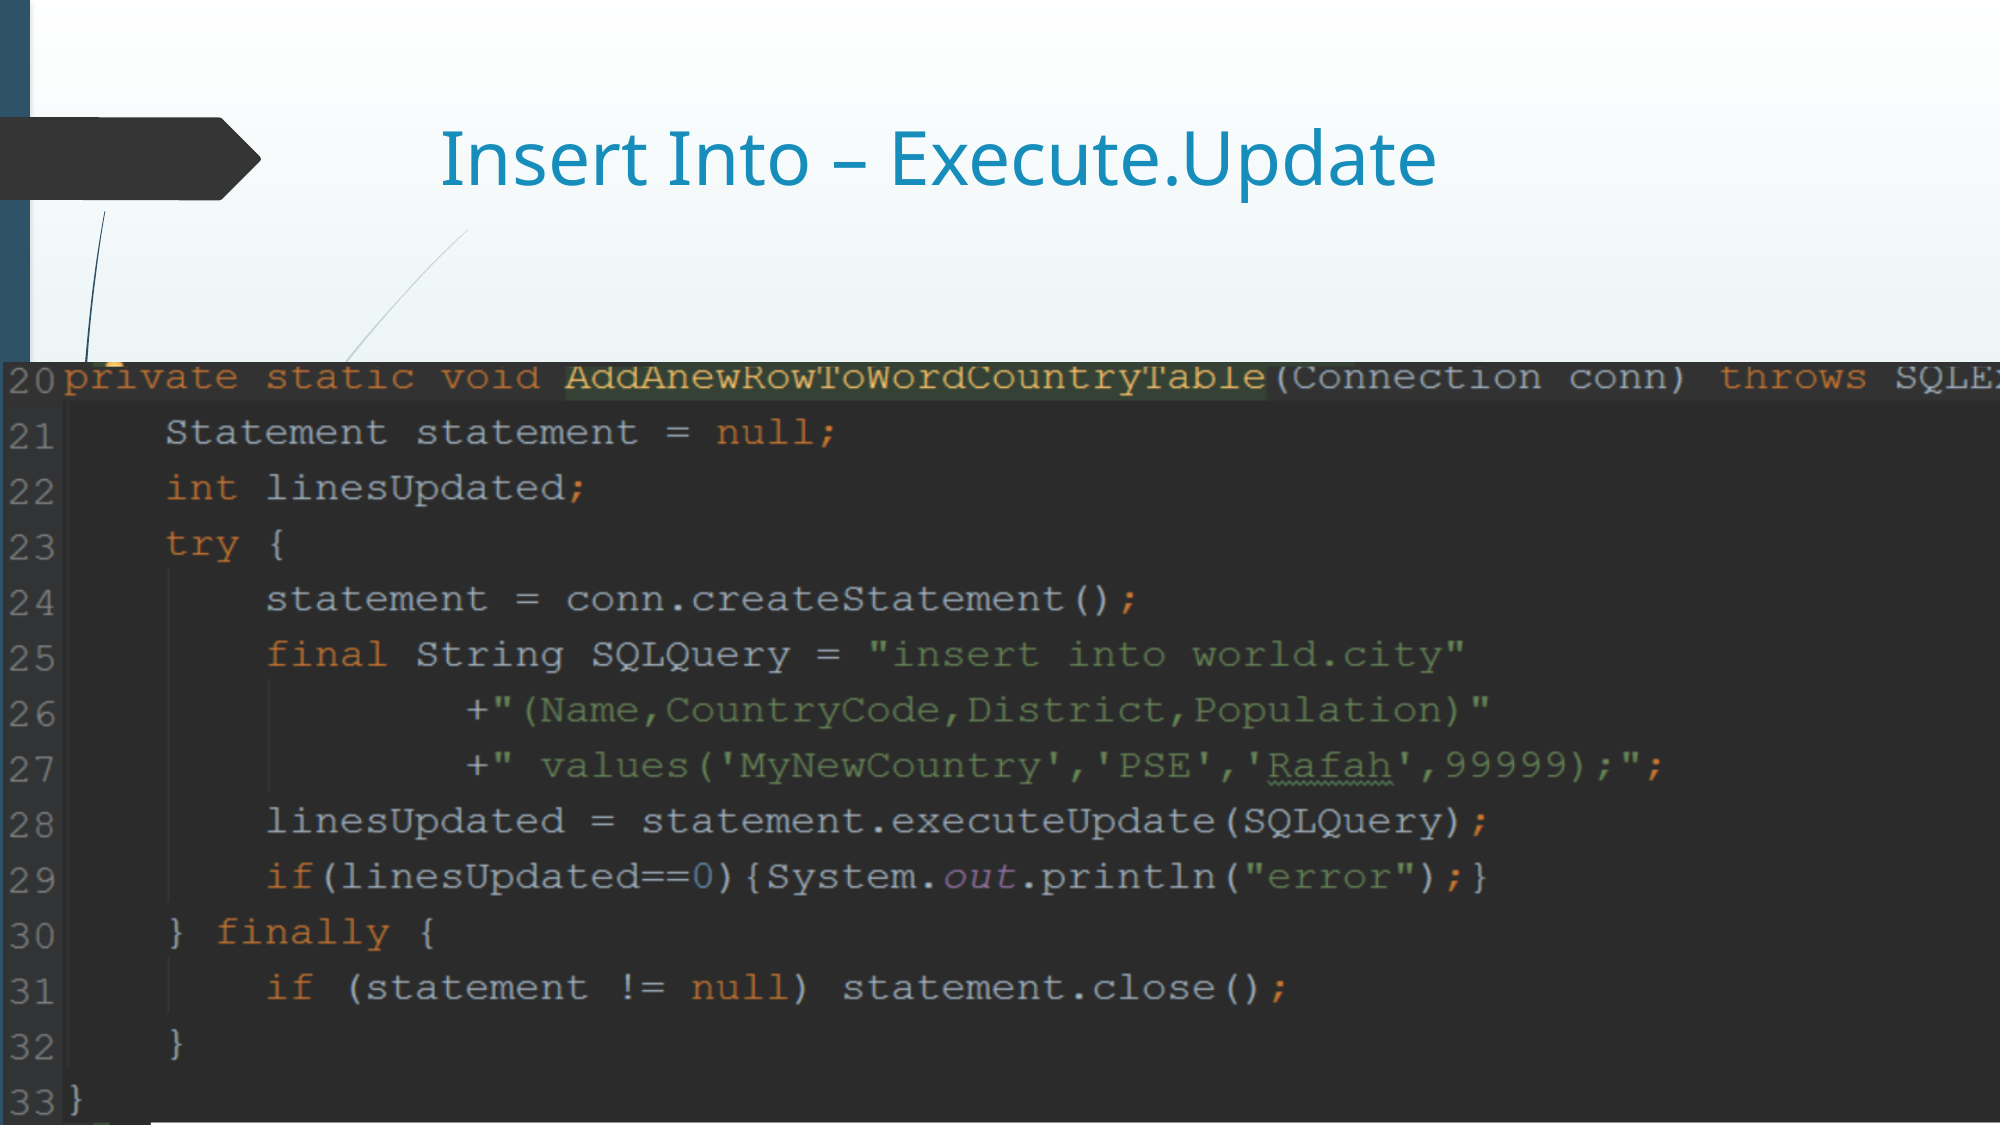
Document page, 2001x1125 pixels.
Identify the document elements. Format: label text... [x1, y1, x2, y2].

title Insert Into – Execute.Update [425, 102, 1888, 313]
picture [3, 362, 2000, 1125]
